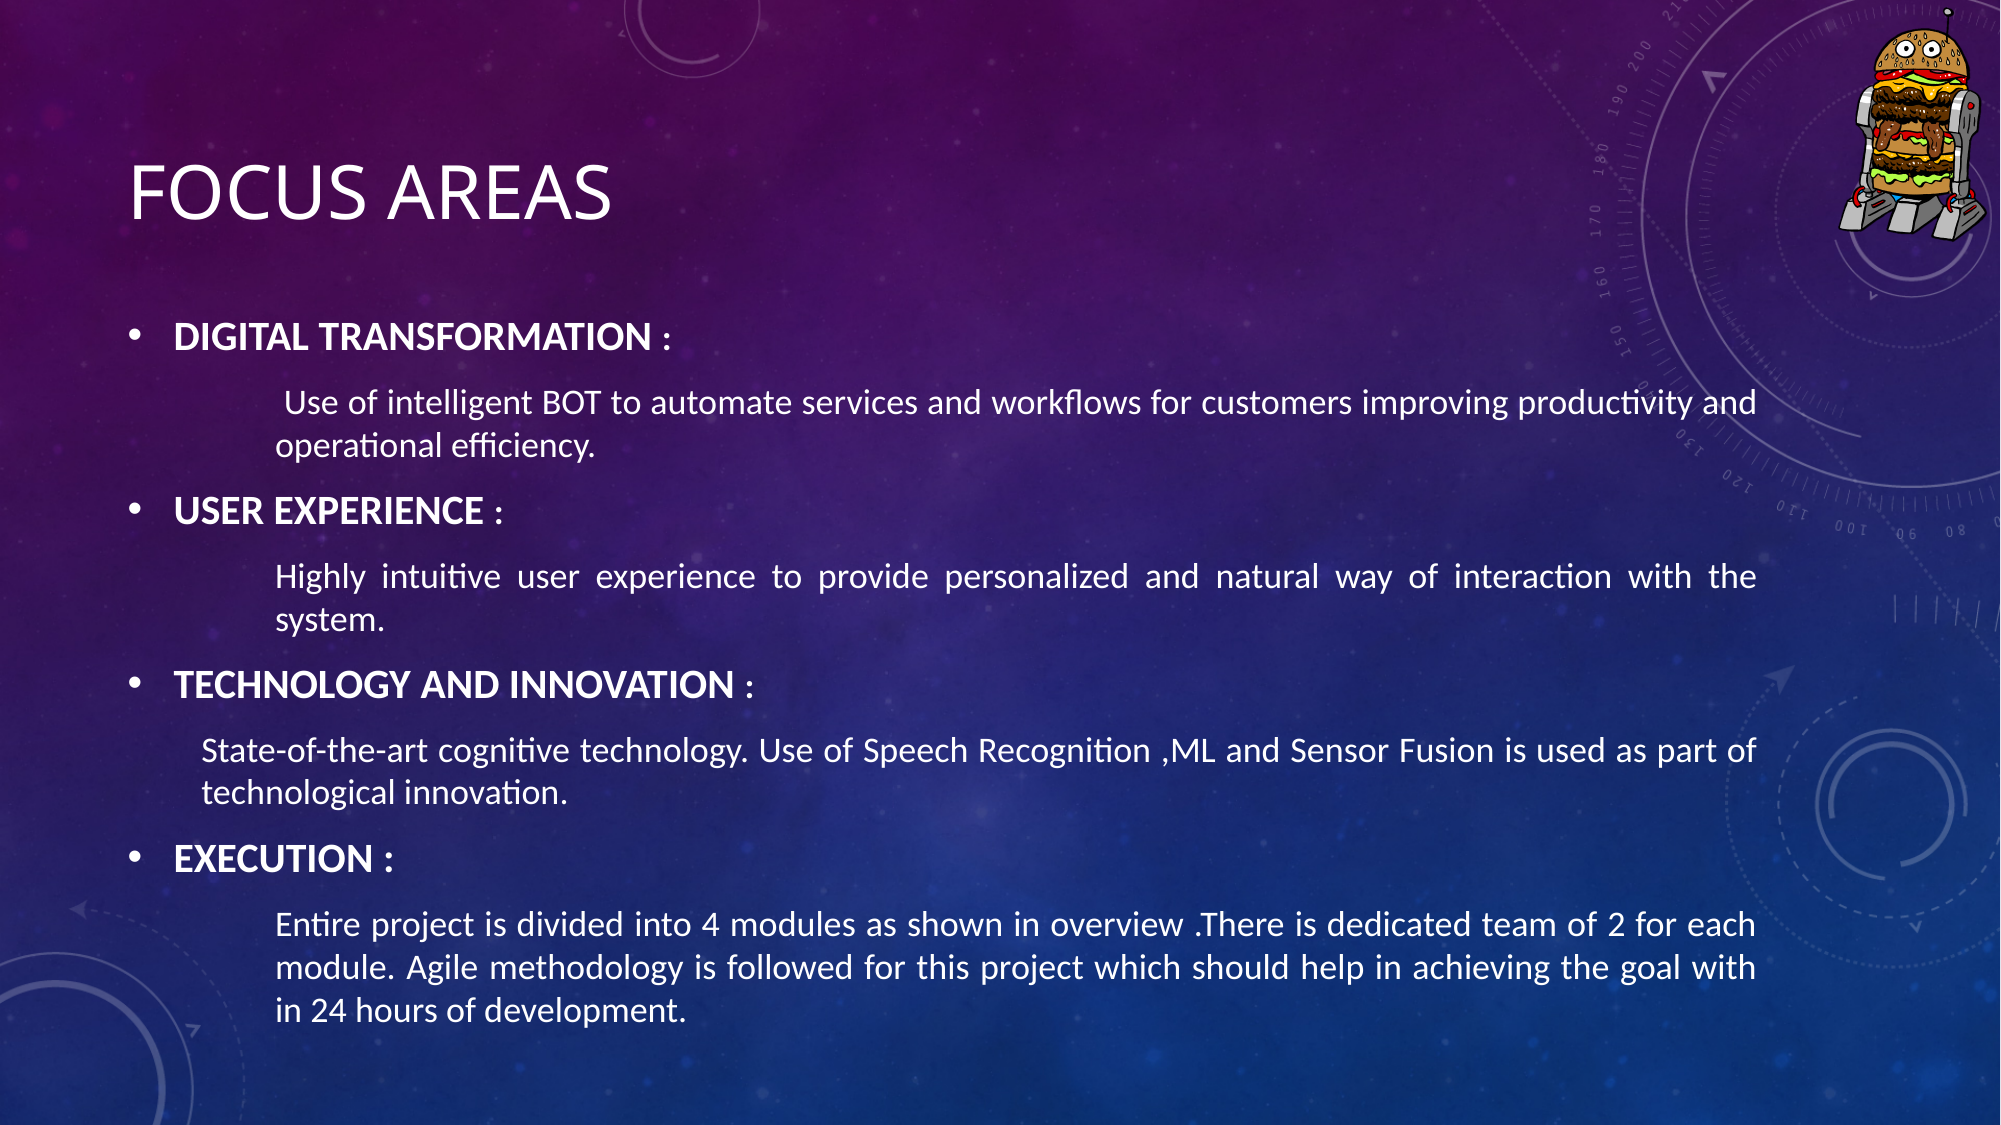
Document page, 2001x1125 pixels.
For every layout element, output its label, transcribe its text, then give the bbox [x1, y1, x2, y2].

picture [0, 0, 2001, 1125]
title Focus Areas [112, 99, 1775, 279]
list DIGITAL TRANSFORMATION : Use of intelligent BOT to automate services and workflows for customers improving productivity and operational efficiency. USER EXPERIENCE : Highly intuitive user experience to provide personalized and natural way of interaction with the system. TECHNOLOGY AND INNOVATION : State-of-the-art cognitive technology. Use of Speech Recognition ,ML and Sensor Fusion is used as part of technological innovation. EXECUTION : Entire project is divided into 4 modules as shown in overview .There is dedicated team of 2 for each module. Agile methodology is followed for this project which should help in achieving the goal with in 24 hours of development. [112, 301, 1775, 1041]
